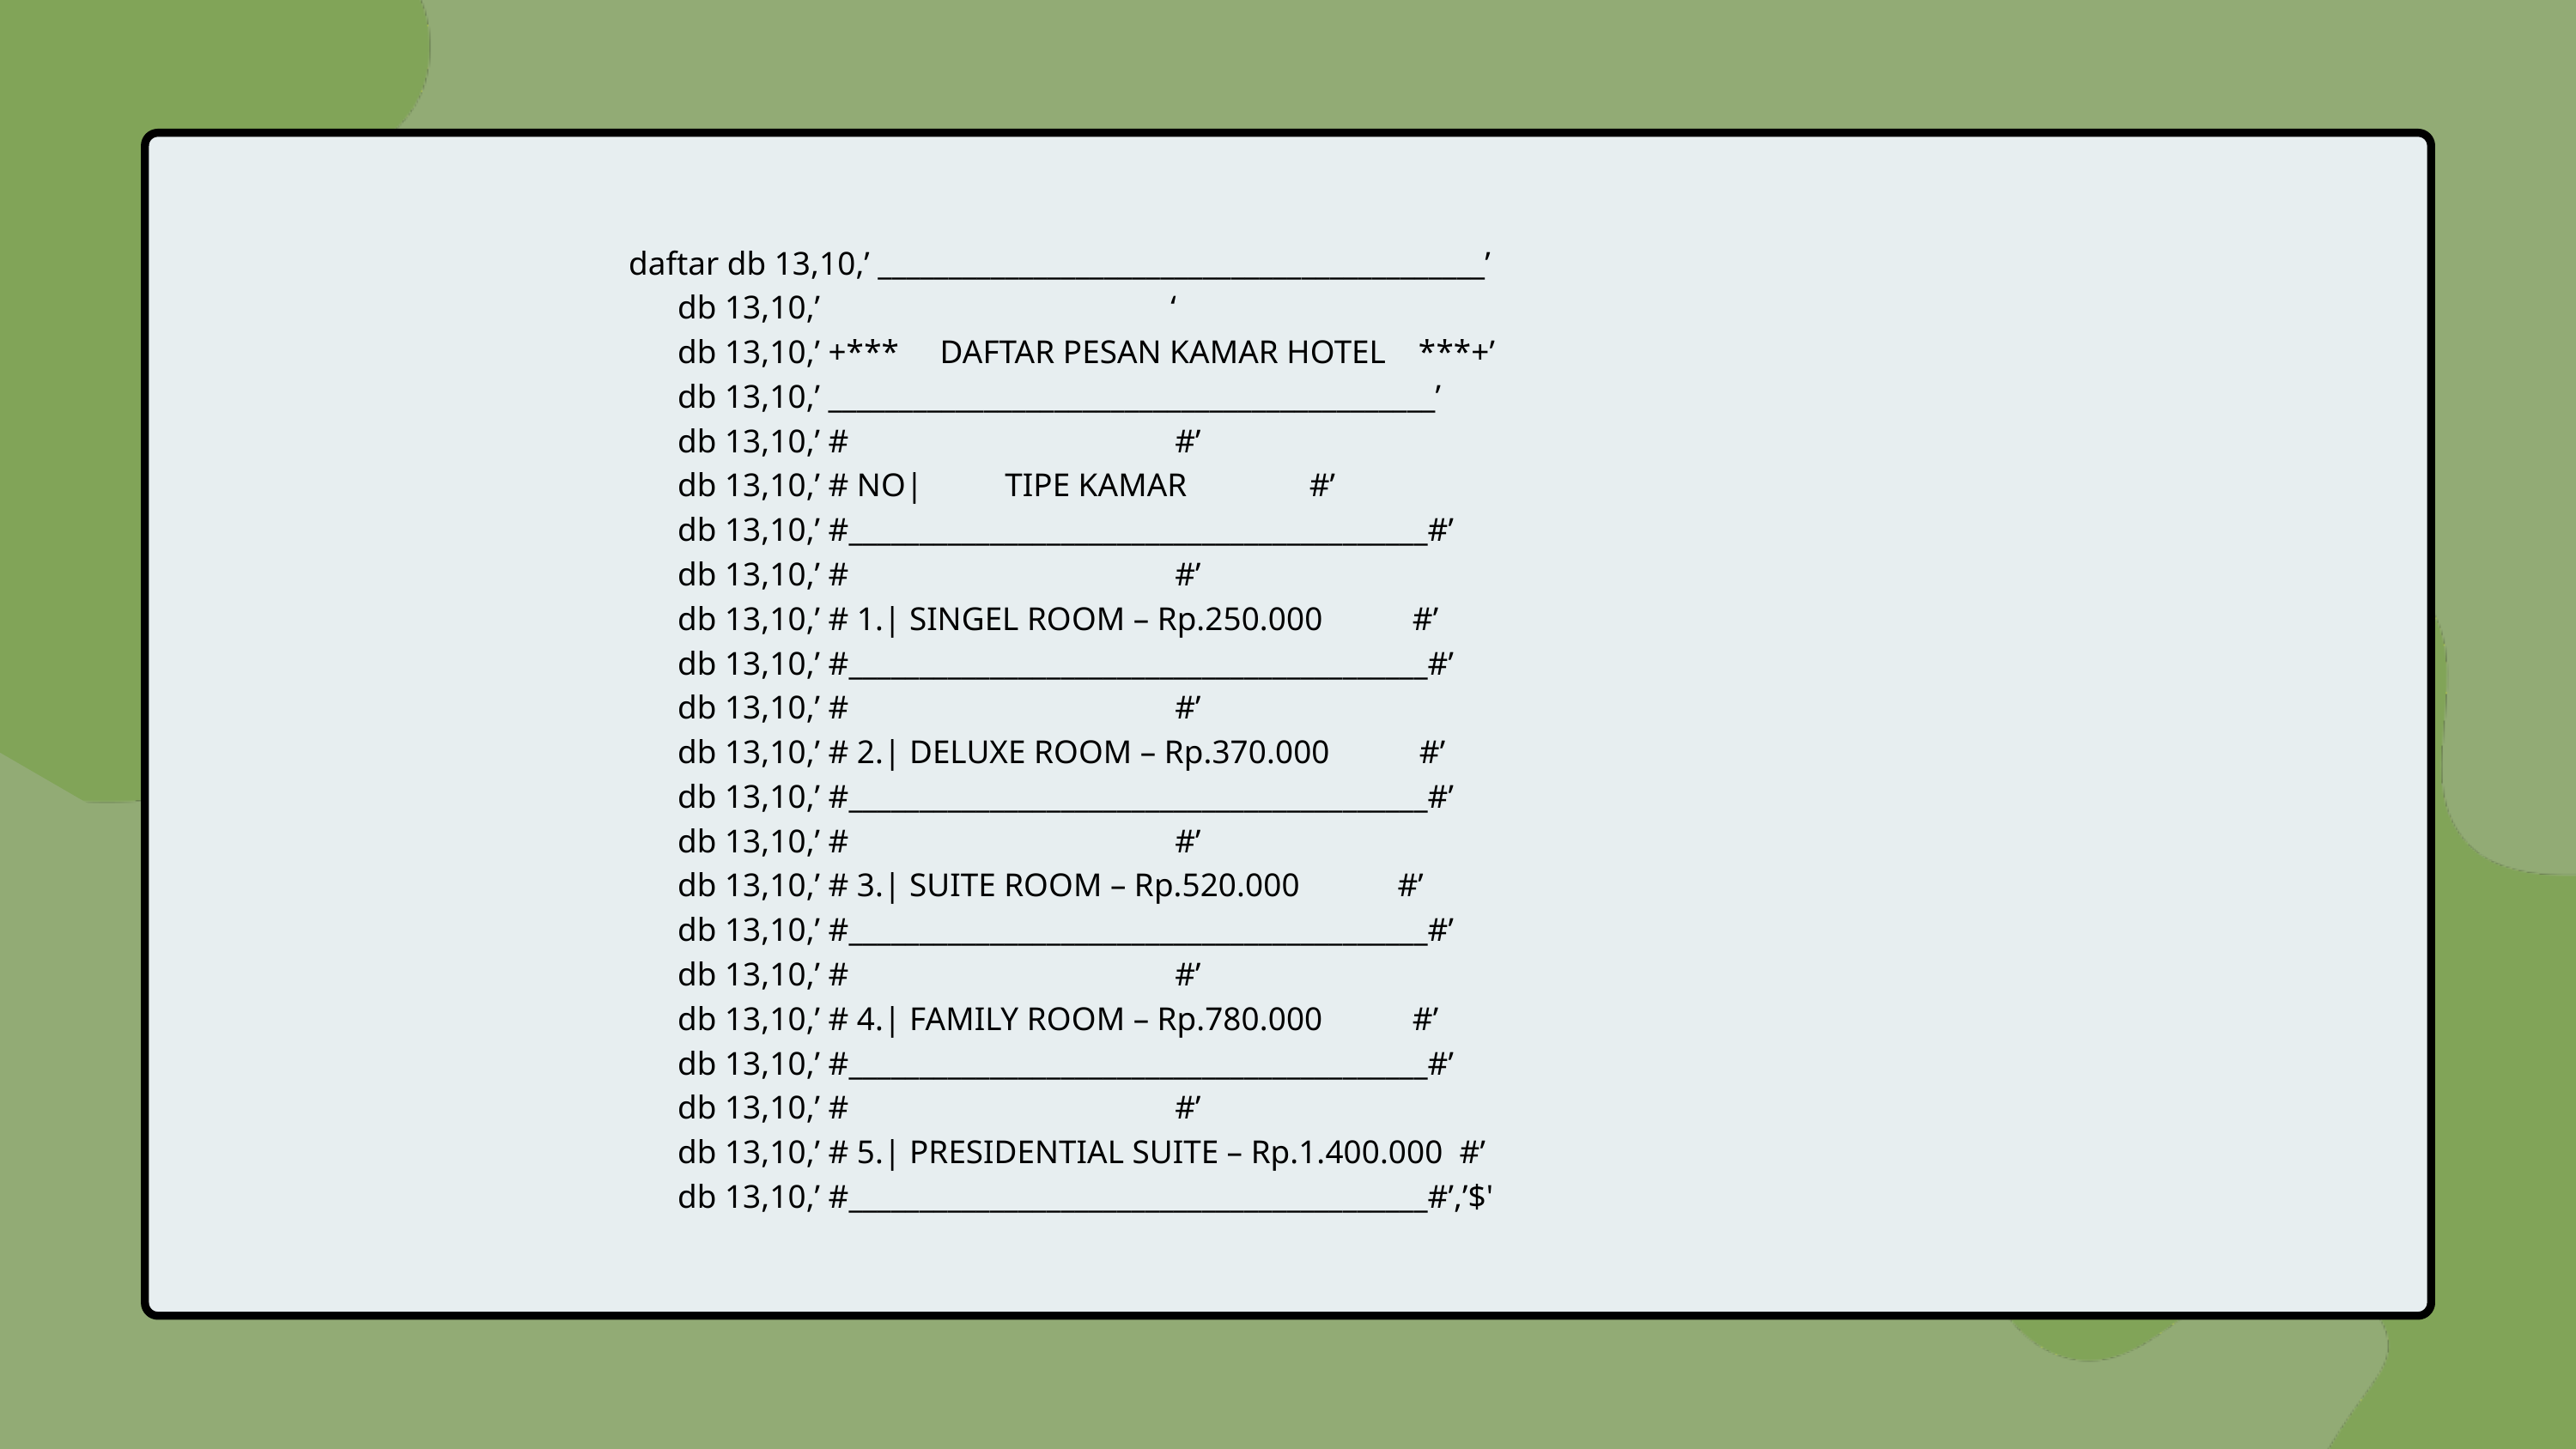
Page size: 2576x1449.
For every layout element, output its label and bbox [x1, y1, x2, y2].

text_box [144, 132, 2432, 1316]
text_box [1917, 560, 2576, 1449]
text_box [0, 0, 629, 834]
